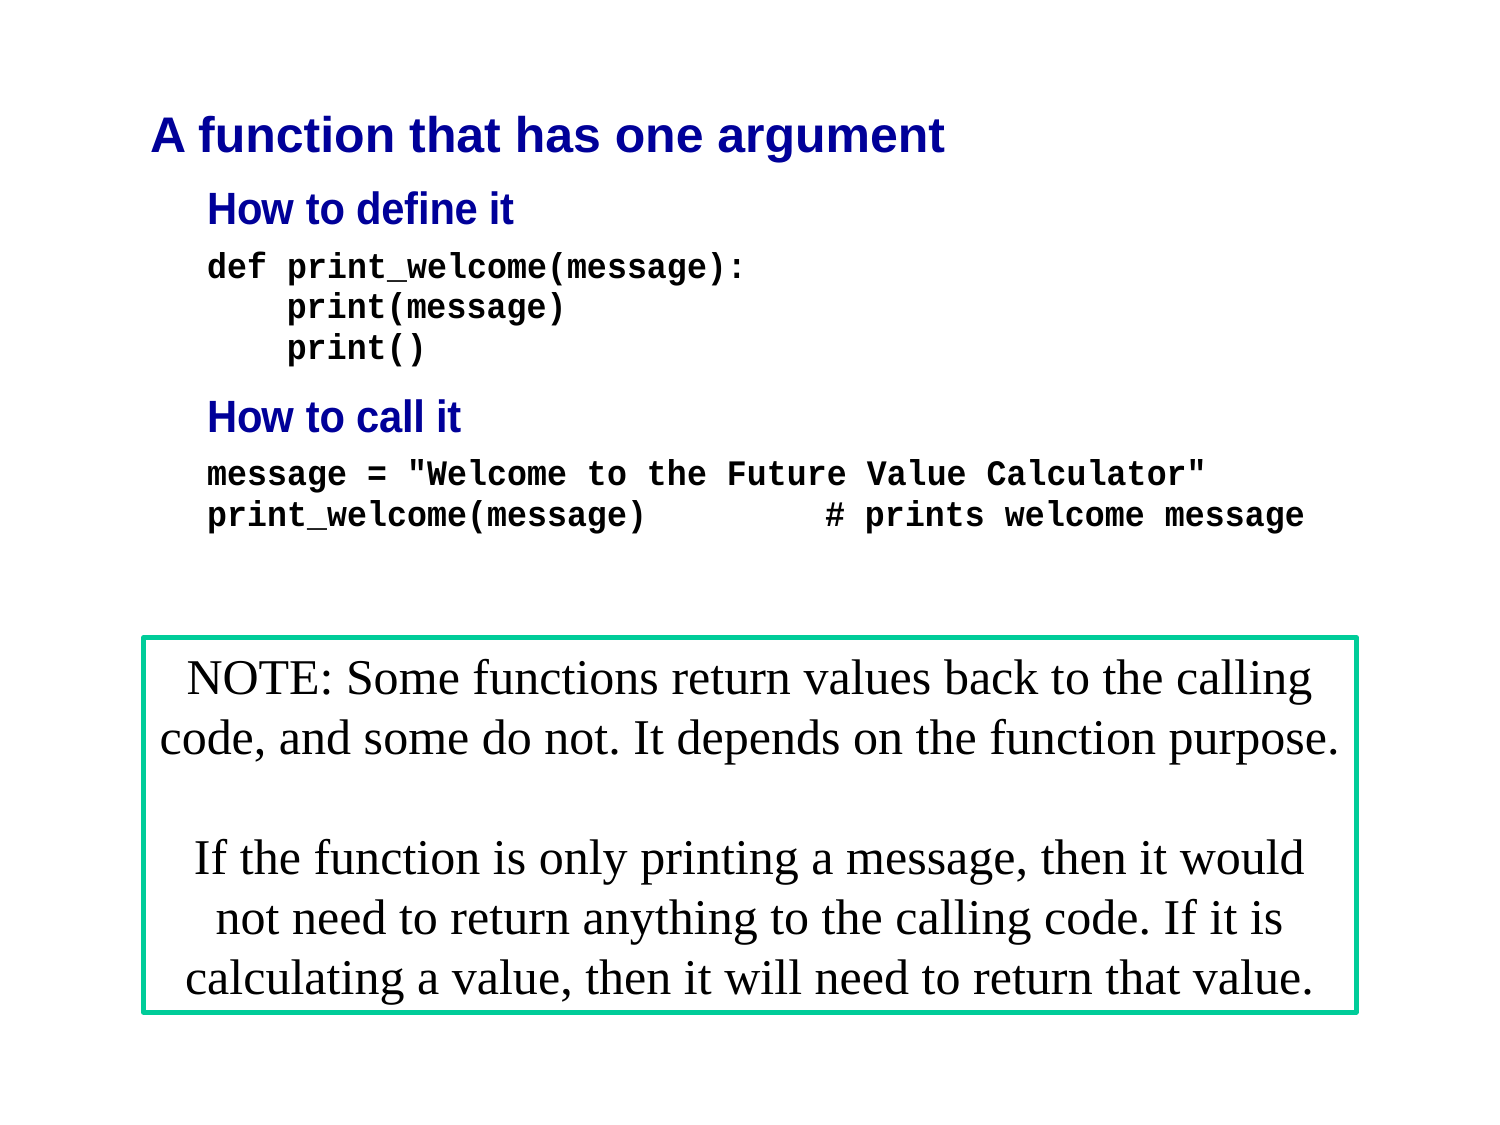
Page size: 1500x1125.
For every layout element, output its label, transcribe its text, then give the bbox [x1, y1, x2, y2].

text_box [149, 162, 1348, 538]
title A function that has one argument [150, 102, 1350, 162]
text_box NOTE: Some functions return values back to the calling code, and some do not. It depends on the function purpose. If the function is only printing a message, then it would not need to return anything to the calling code. If it is calculating a value, then it will need to return that value. [143, 637, 1357, 1013]
